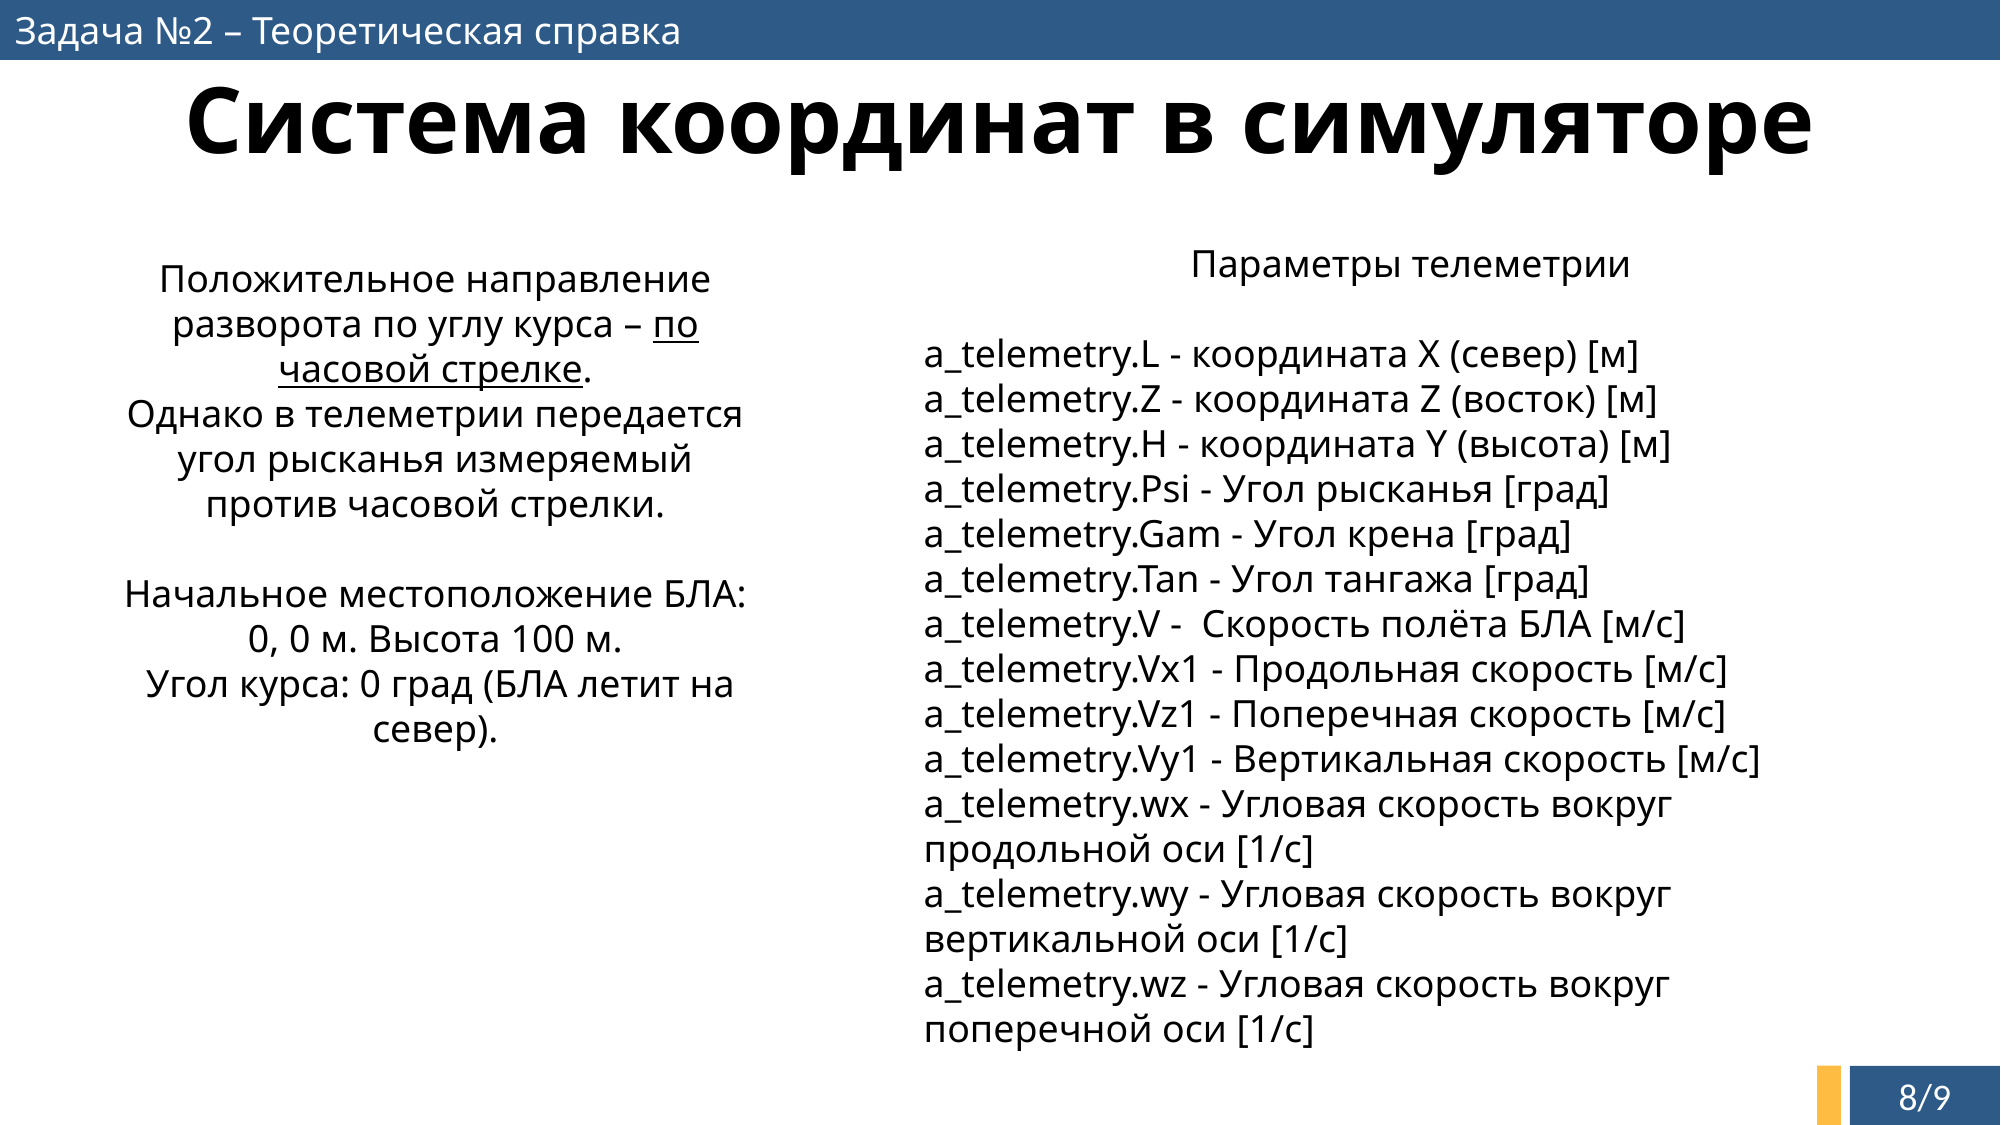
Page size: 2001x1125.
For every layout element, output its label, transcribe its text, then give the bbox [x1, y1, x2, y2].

title Система координат в симуляторе [0, 61, 2000, 188]
text_box [1816, 1065, 1842, 1125]
text_box Параметры телеметрии a_telemetry.L - координата Х (север) [м] a_telemetry.Z - координата Z (восток) [м] a_telemetry.H - координата Y (высота) [м] a_telemetry.Psi - Угол рысканья [град] a_telemetry.Gam - Угол крена [град] a_telemetry.Tan - Угол тангажа [град] a_telemetry.V - Скорость полёта БЛА [м/с] a_telemetry.Vx1 - Продольная скорость [м/с] a_telemetry.Vz1 - Поперечная скорость [м/с] a_telemetry.Vy1 - Вертикальная скорость [м/с] a_telemetry.wx - Угловая скорость вокруг продольной оси [1/с] a_telemetry.wy - Угловая скорость вокруг вертикальной оси [1/с] a_telemetry.wz - Угловая скорость вокруг поперечной оси [1/с] [908, 232, 1914, 1058]
text_box Положительное направление разворота по углу курса – по часовой стрелке. Однако в телеметрии передается угол рысканья измеряемый против часовой стрелки. Начальное местоположение БЛА: 0, 0 м. Высота 100 м. Угол курса: 0 град (БЛА летит на север). [102, 247, 769, 758]
text_box 8/9 [1849, 1065, 2000, 1125]
text_box Задача №2 – Теоретическая справка [0, 0, 2000, 61]
